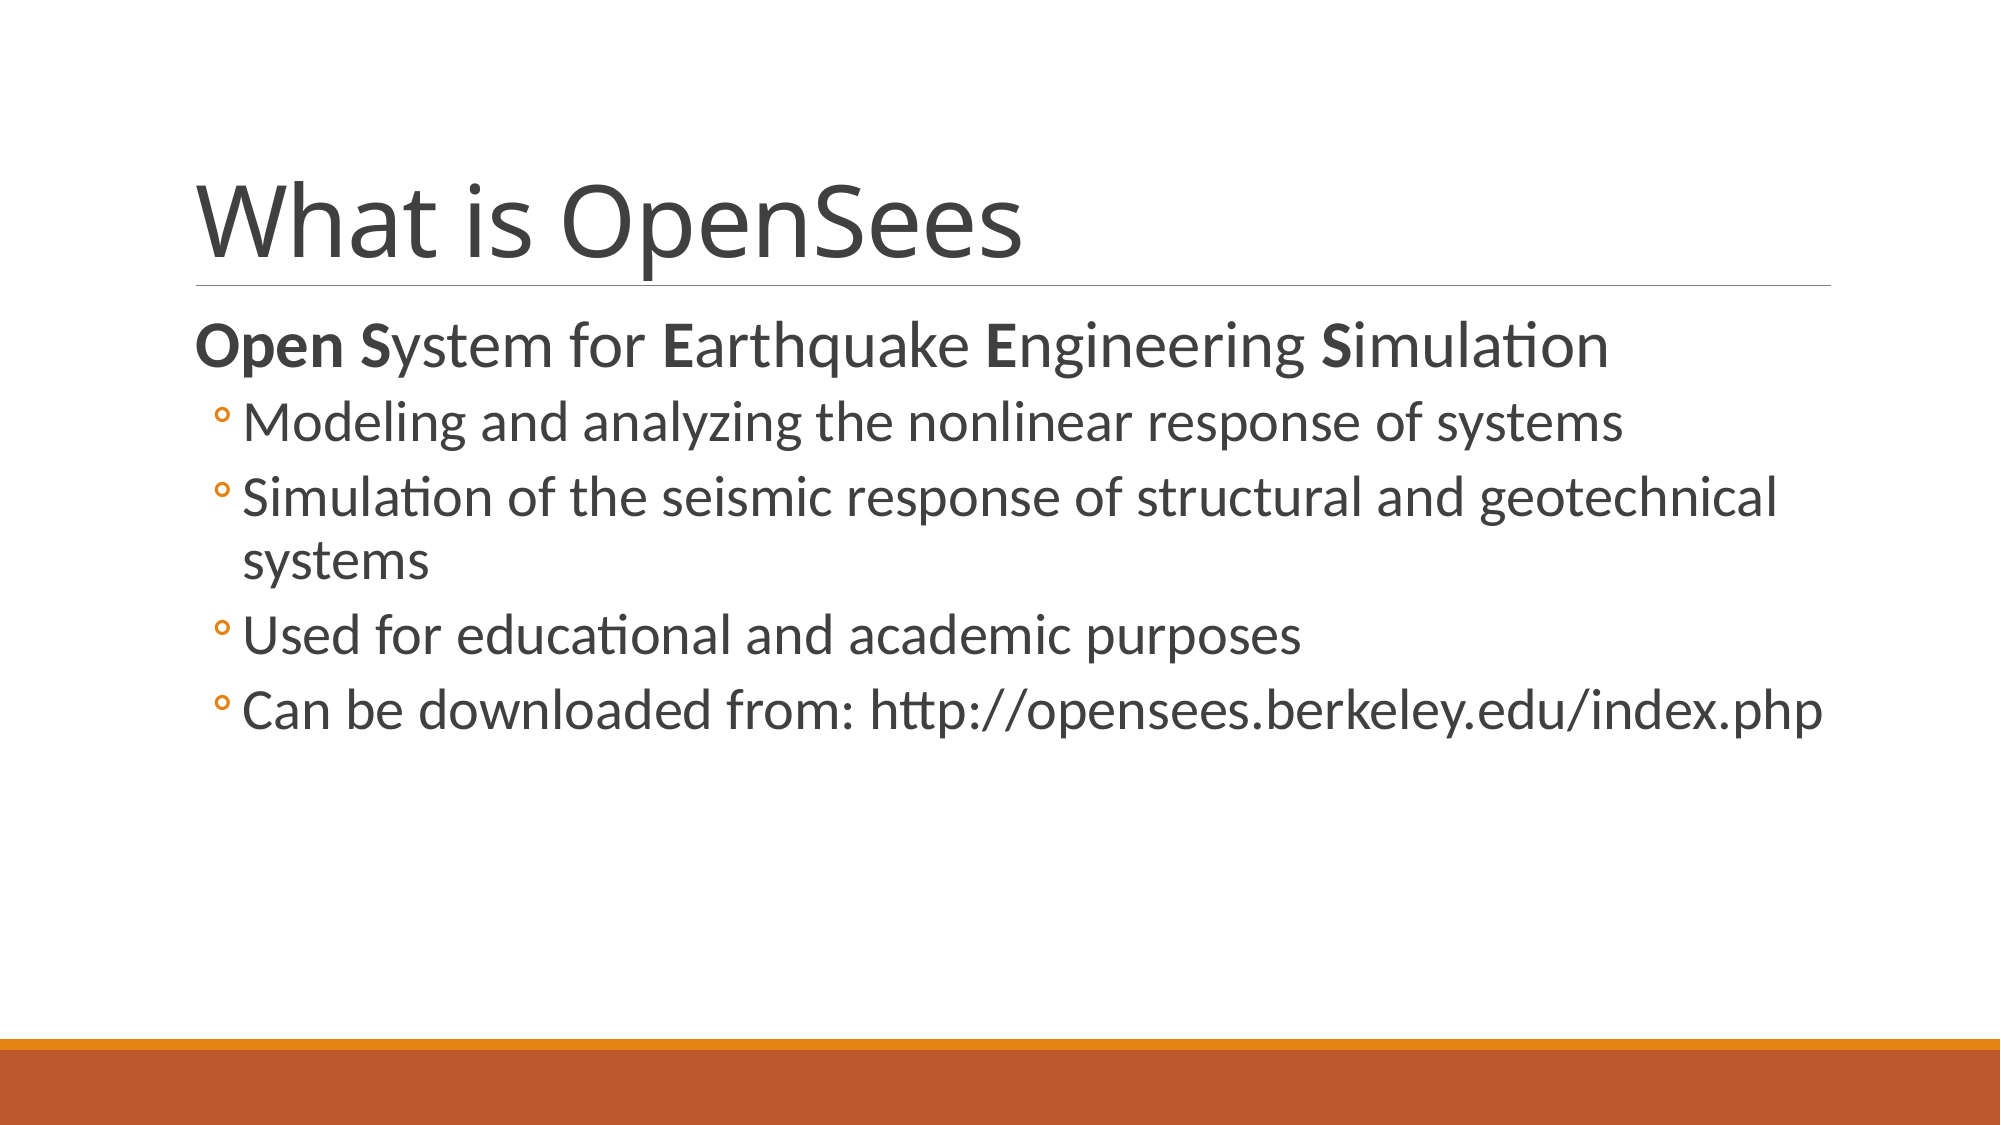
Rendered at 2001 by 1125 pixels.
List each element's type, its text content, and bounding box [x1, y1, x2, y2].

list Open System for Earthquake Engineering Simulation Modeling and analyzing the nonlinear response of systems Simulation of the seismic response of structural and geotechnical systems Used for educational and academic purposes Can be downloaded from: http://opensees.berkeley.edu/index.php [180, 302, 1830, 963]
title What is OpenSees [180, 47, 1830, 285]
